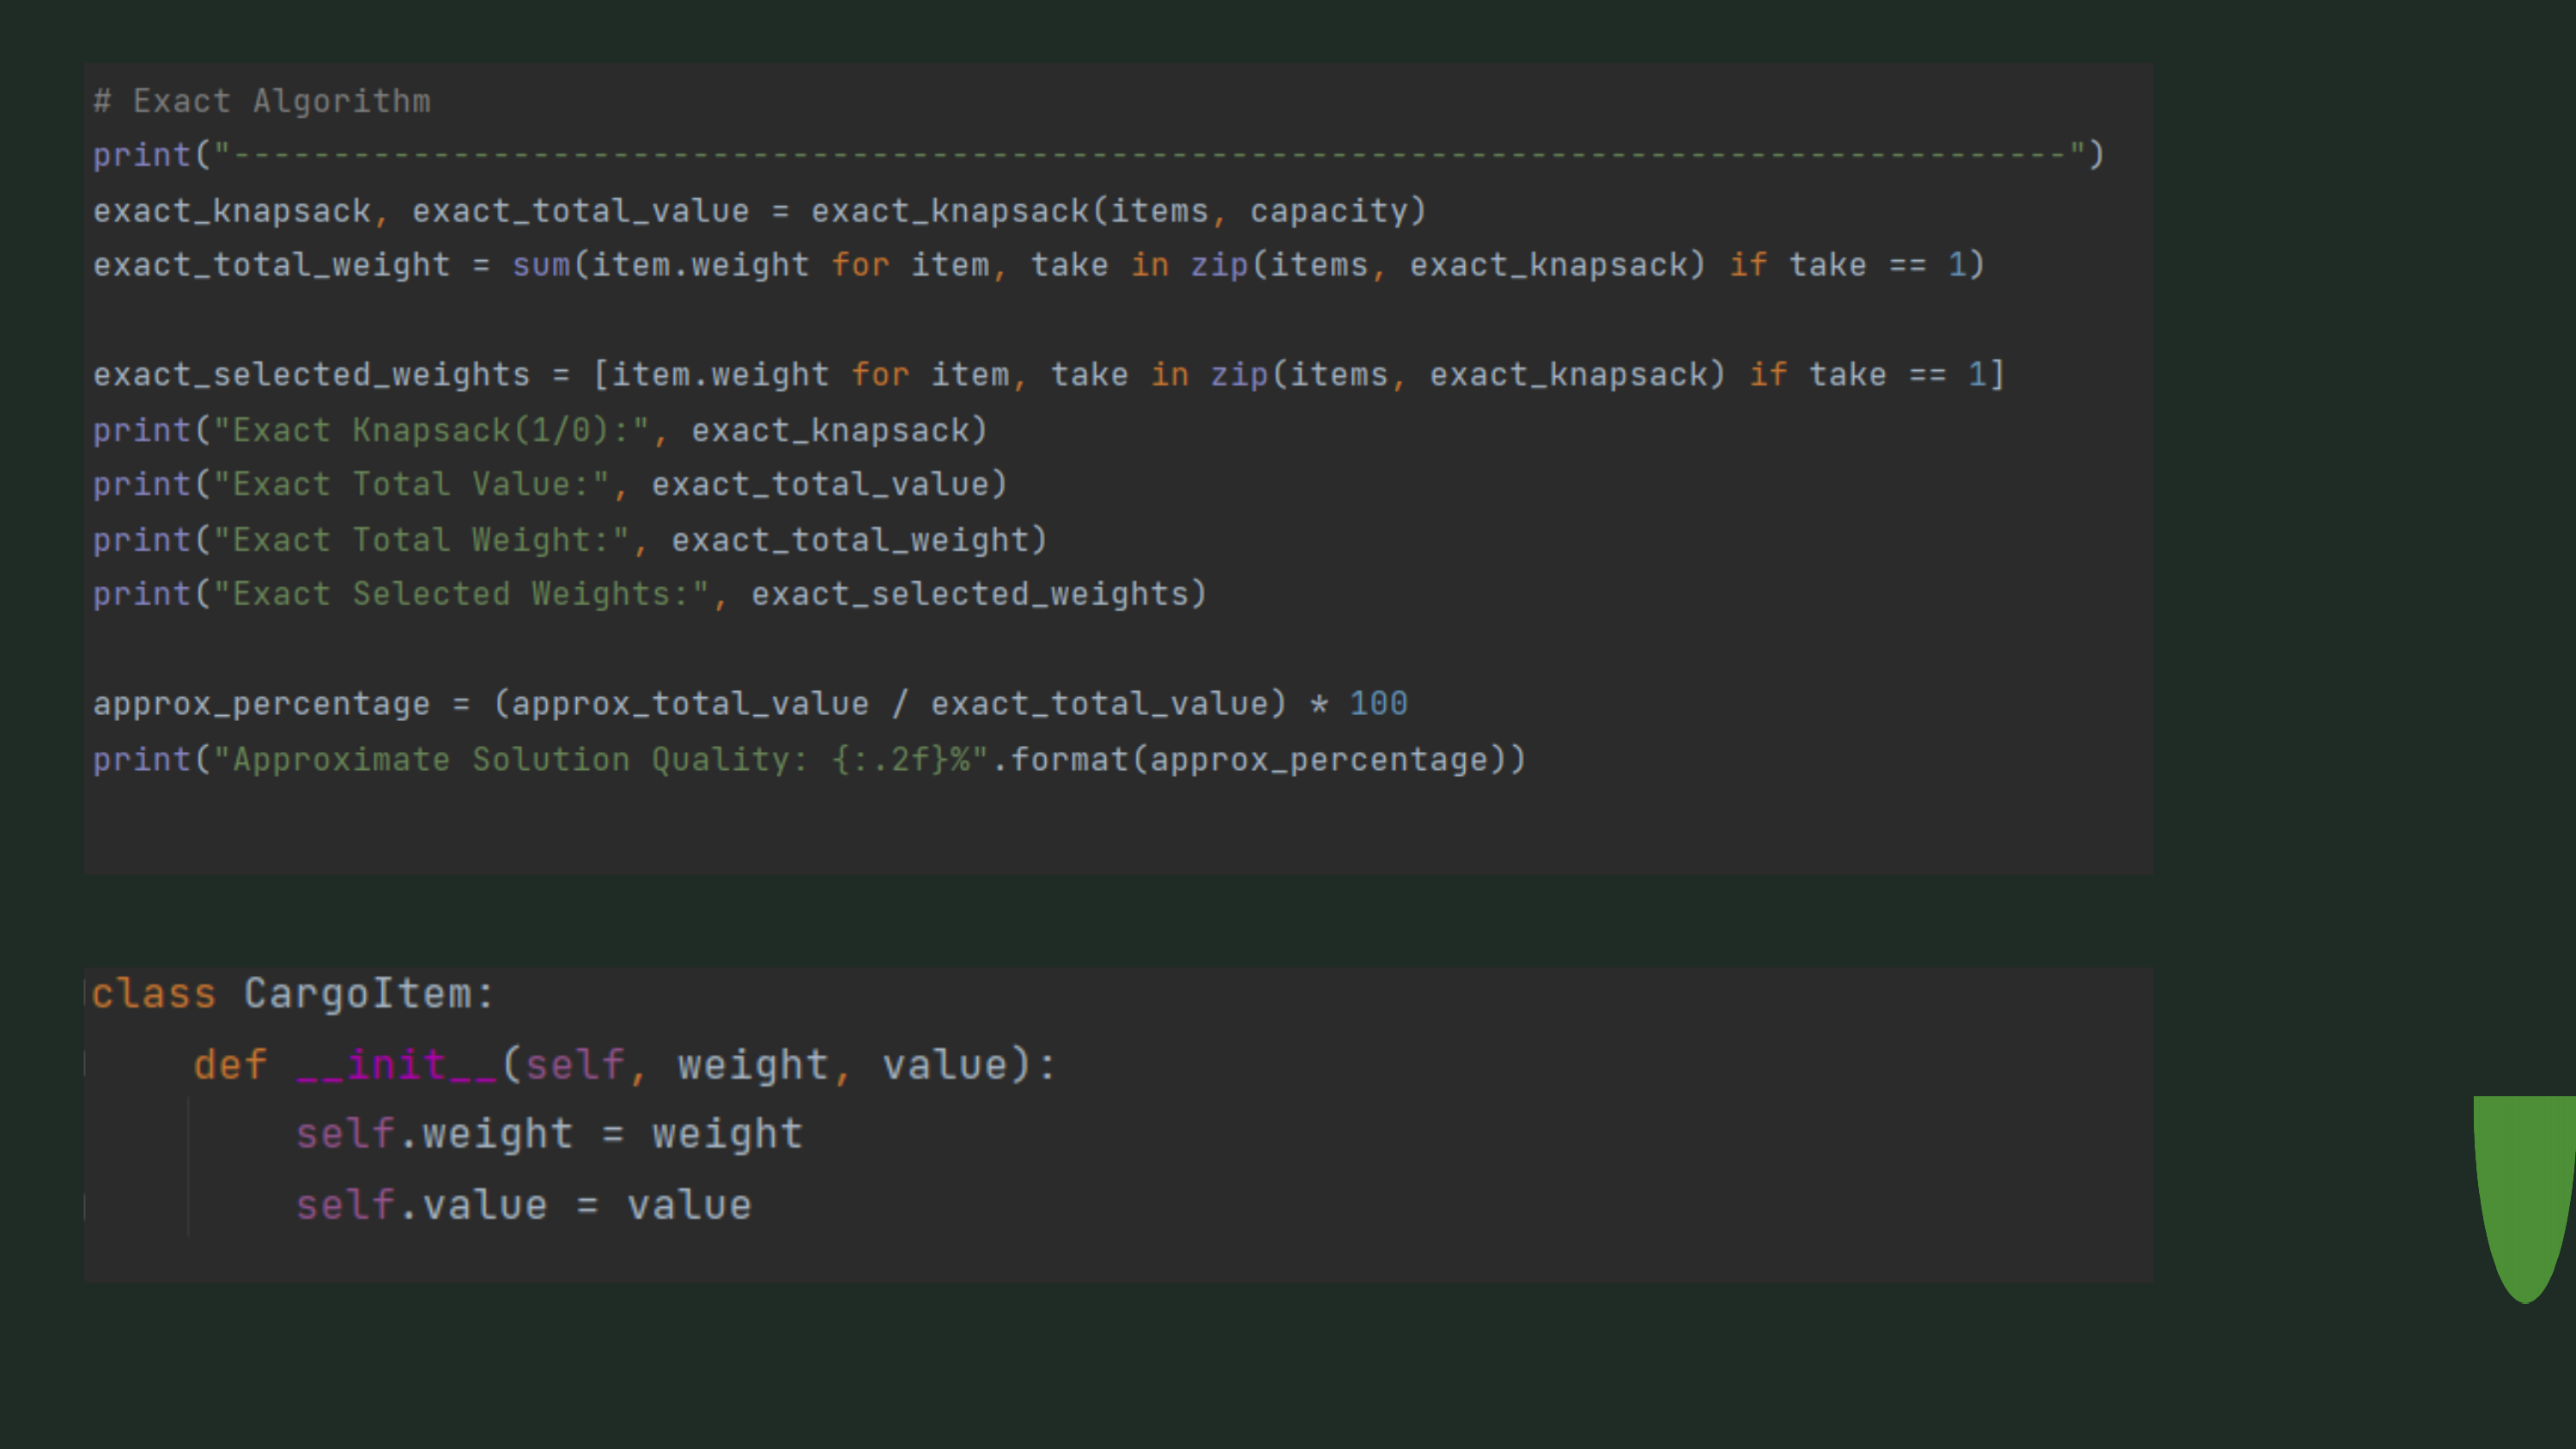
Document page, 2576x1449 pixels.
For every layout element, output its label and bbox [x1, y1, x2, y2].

text_box [83, 63, 2154, 875]
text_box [2473, 1096, 2576, 1304]
text_box [83, 967, 2154, 1283]
